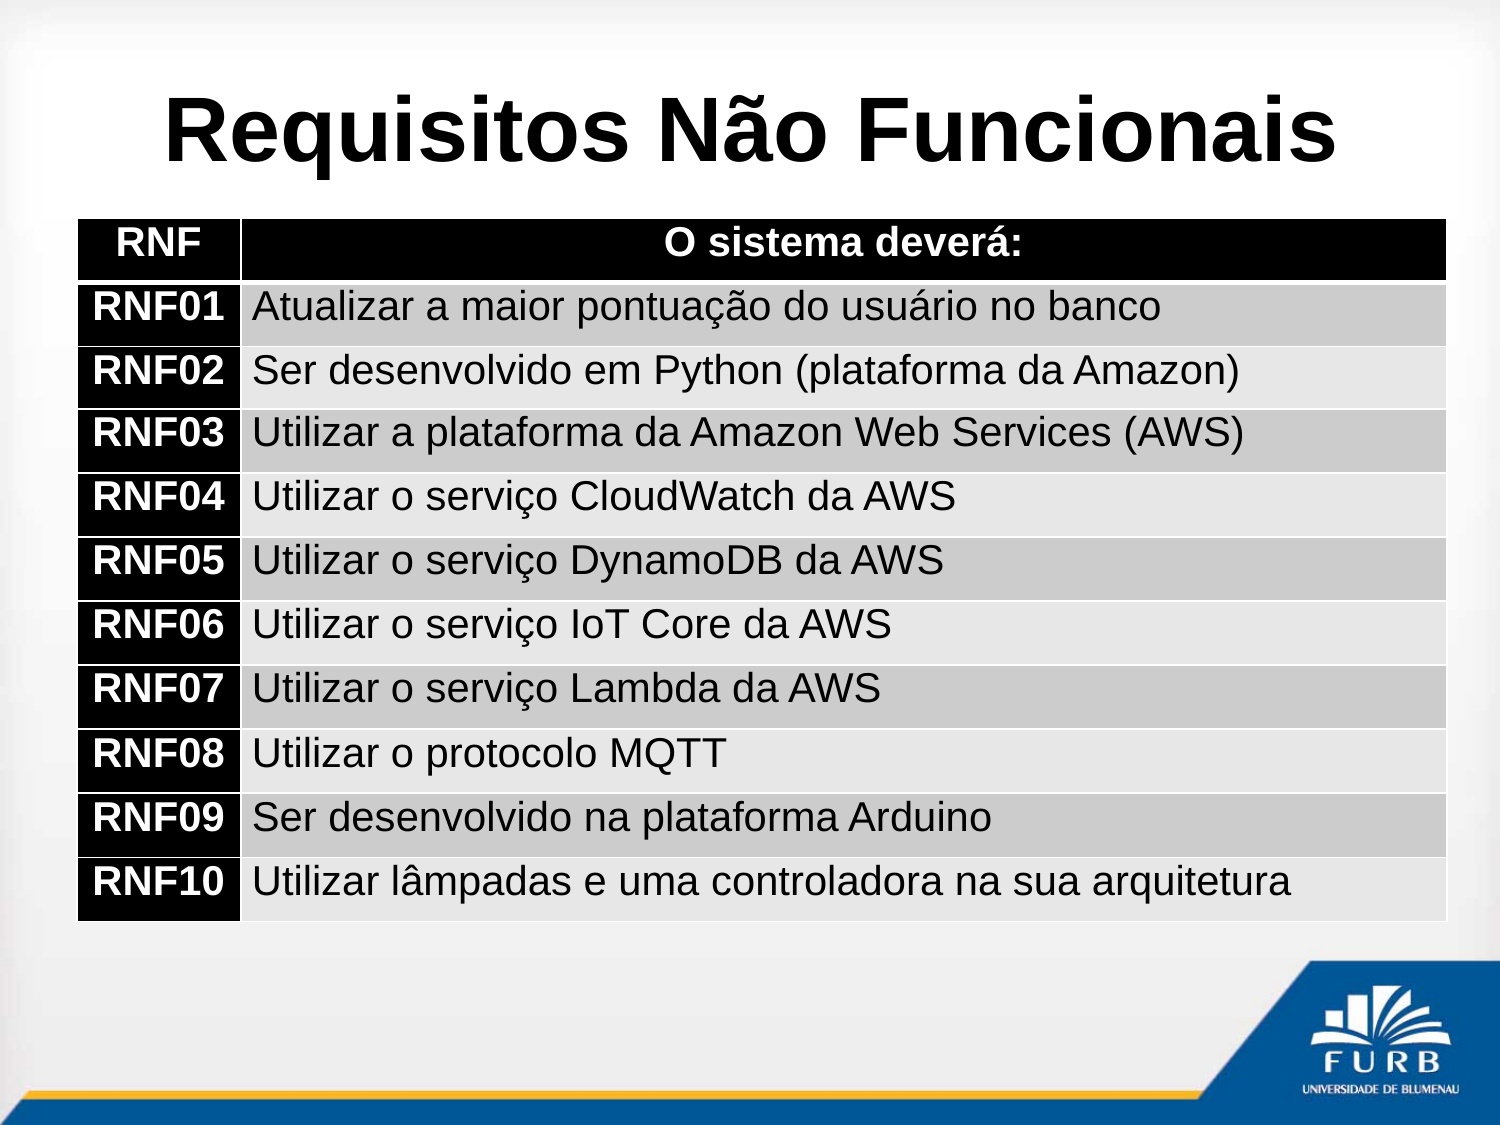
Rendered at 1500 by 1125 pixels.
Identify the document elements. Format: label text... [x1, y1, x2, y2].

table_cell RNF03 [78, 410, 240, 472]
table_cell Ser desenvolvido em Python (plataforma da Amazon) [242, 347, 1446, 408]
table_cell RNF08 [78, 730, 240, 792]
table_cell Utilizar lâmpadas e uma controladora na sua arquitetura [242, 858, 1446, 921]
table_cell RNF10 [78, 858, 240, 921]
table_cell RNF07 [78, 666, 240, 728]
table_cell RNF02 [78, 347, 240, 408]
table_cell Ser desenvolvido na plataforma Arduino [242, 794, 1446, 857]
table_cell Utilizar o serviço IoT Core da AWS [242, 602, 1446, 664]
table_cell RNF06 [78, 602, 240, 664]
table_cell Utilizar o serviço Lambda da AWS [242, 666, 1446, 728]
title Requisitos Não Funcionais [76, 30, 1427, 218]
picture [0, 0, 1500, 1125]
table_cell Utilizar o serviço CloudWatch da AWS [242, 474, 1446, 536]
table_cell RNF01 [78, 285, 240, 346]
table_cell RNF05 [78, 538, 240, 600]
table_cell Utilizar o serviço DynamoDB da AWS [242, 538, 1446, 600]
table_cell RNF09 [78, 794, 240, 857]
table_header RNF [78, 219, 240, 280]
table_cell Utilizar o protocolo MQTT [242, 730, 1446, 792]
table_cell Utilizar a plataforma da Amazon Web Services (AWS) [242, 410, 1446, 472]
table_header O sistema deverá: [242, 219, 1446, 280]
table_cell RNF04 [78, 474, 240, 536]
table_cell Atualizar a maior pontuação do usuário no banco [242, 285, 1446, 346]
